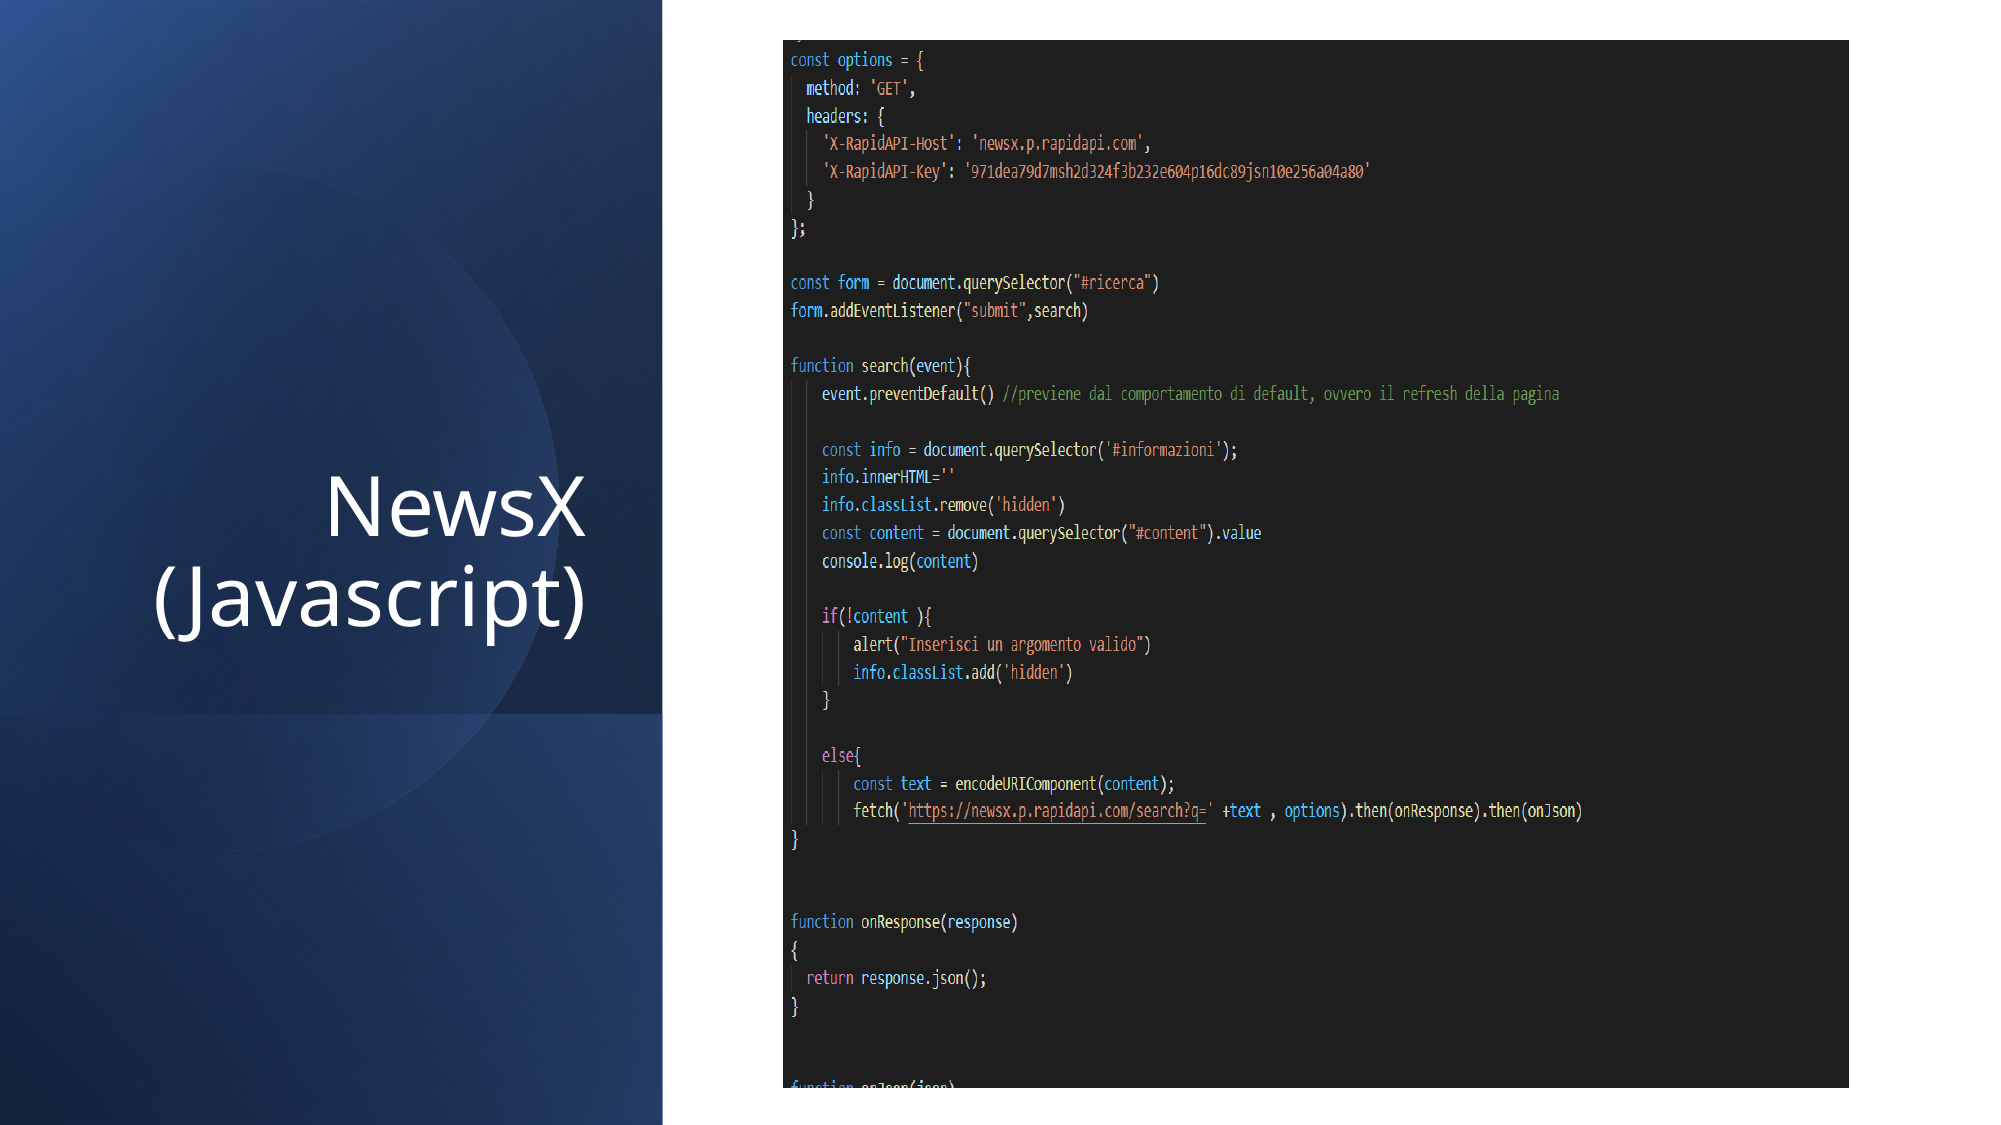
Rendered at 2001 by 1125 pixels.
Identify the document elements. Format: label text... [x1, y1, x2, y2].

picture [783, 40, 1849, 1088]
title NewsX (Javascript) [76, 96, 602, 652]
text_box [663, 0, 2000, 1125]
text_box [0, 0, 663, 1124]
